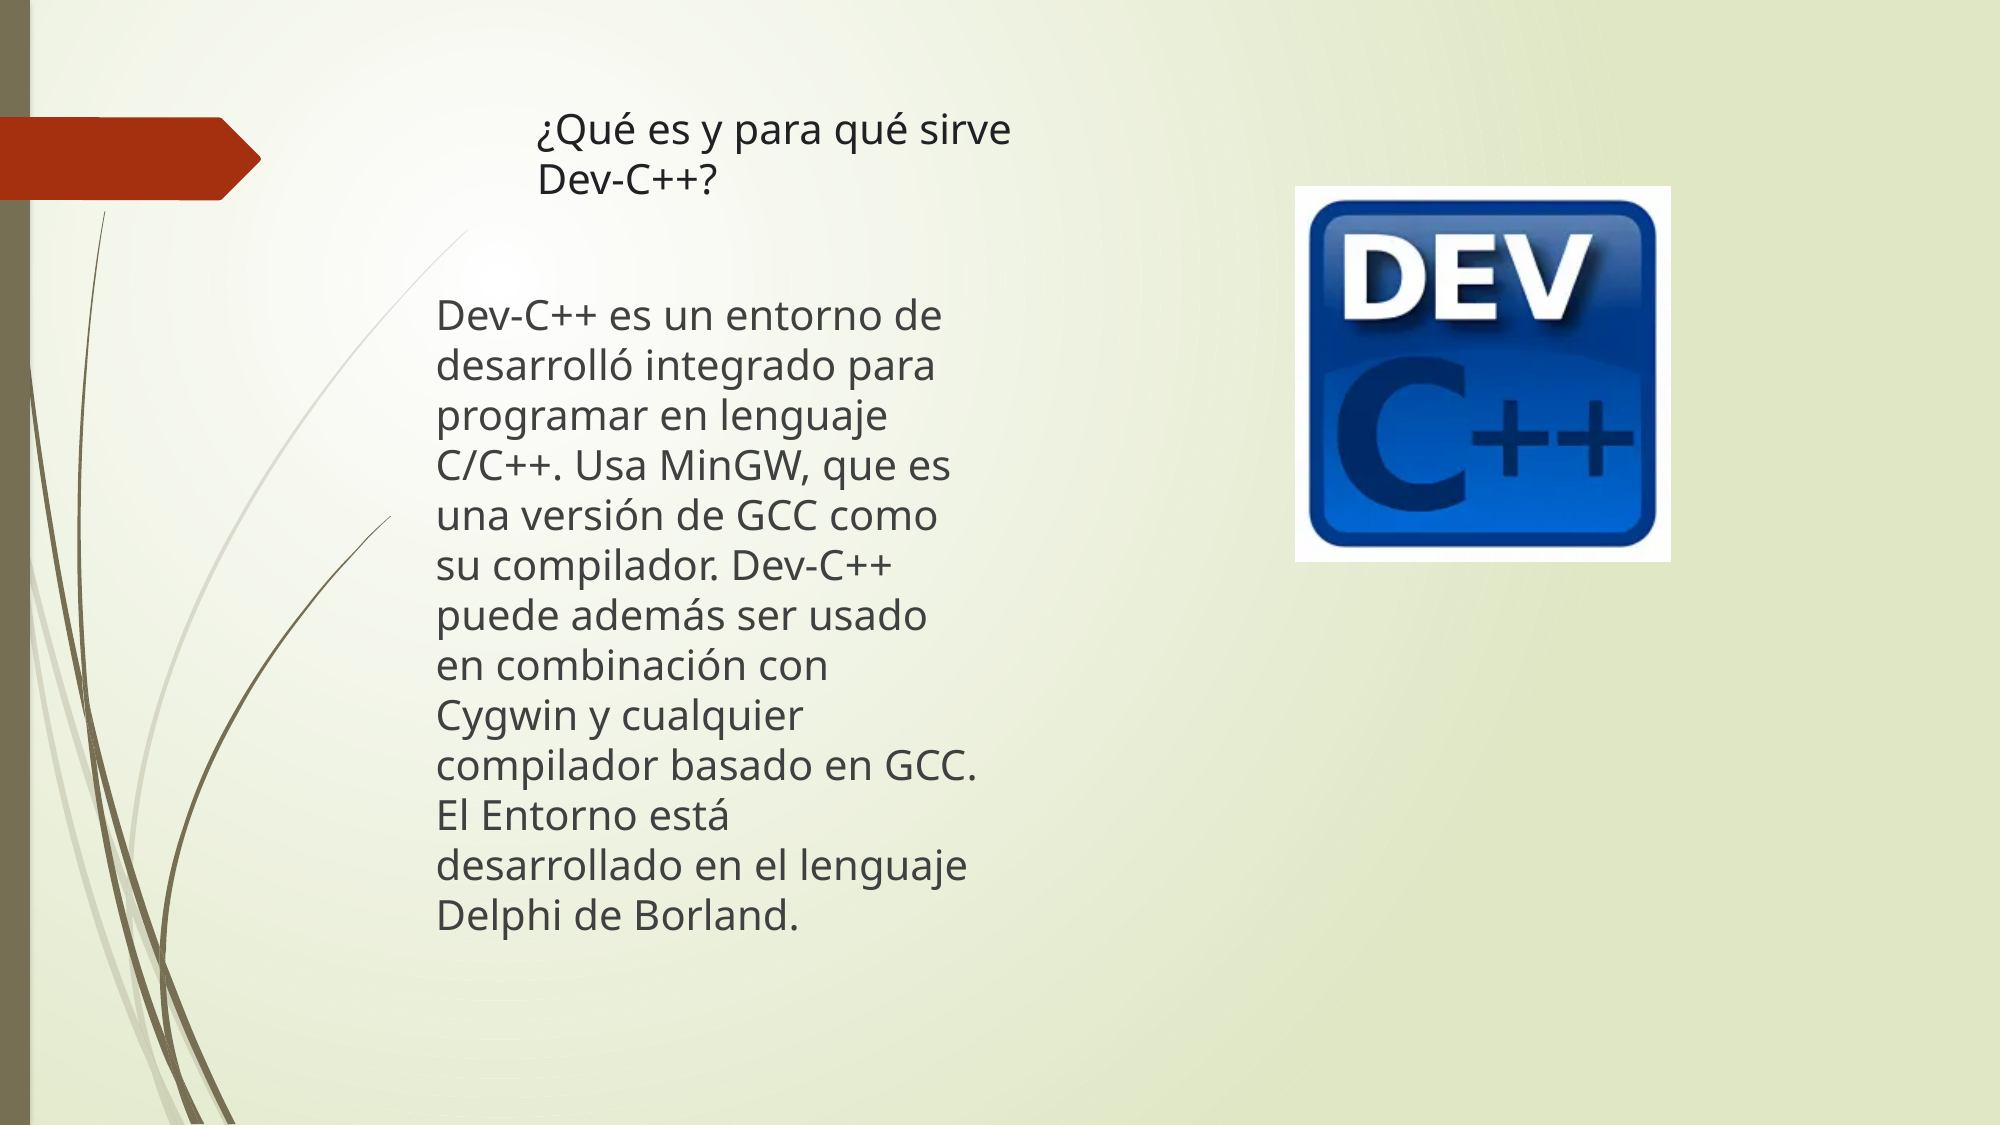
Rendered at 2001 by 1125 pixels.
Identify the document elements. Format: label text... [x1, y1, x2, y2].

title ¿Qué es y para qué sirve Dev-C++? [521, 49, 1097, 211]
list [1295, 185, 1671, 562]
list Dev-C++ es un entorno de desarrolló integrado para programar en lenguaje C/C++. Usa MinGW, que es una versión de GCC como su compilador. Dev-C++ puede además ser usado en combinación con Cygwin y cualquier compilador basado en GCC. El Entorno está desarrollado en el lenguaje Delphi de Borland. [420, 281, 996, 981]
